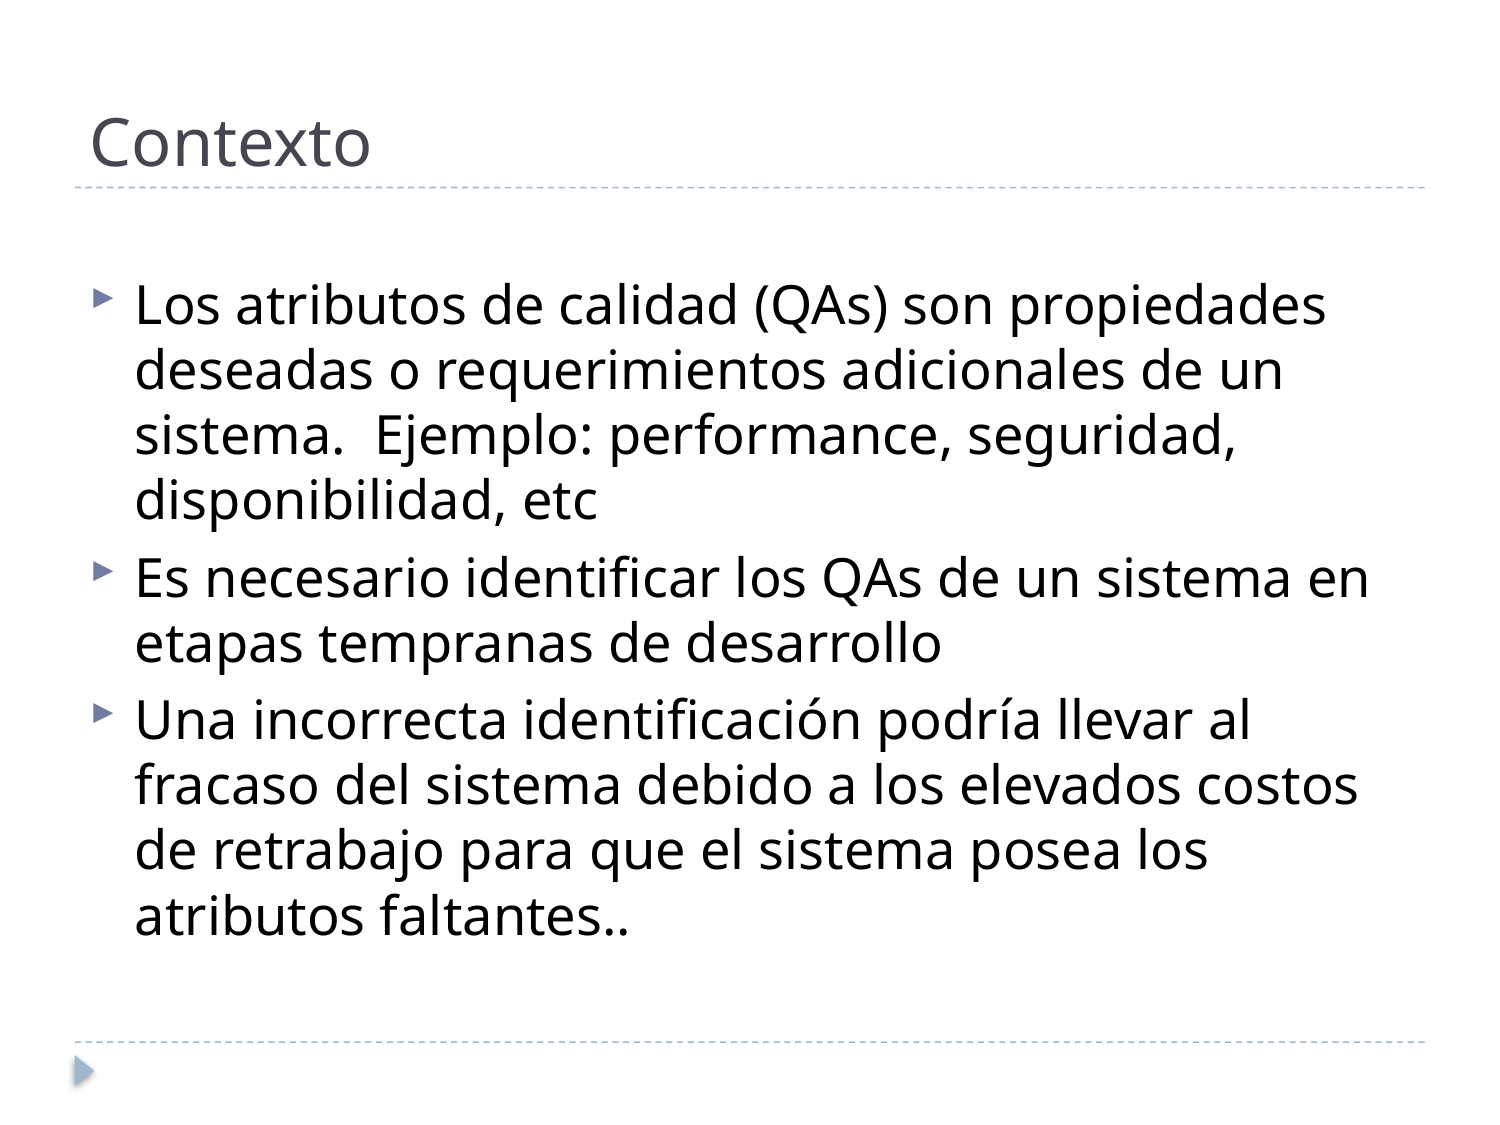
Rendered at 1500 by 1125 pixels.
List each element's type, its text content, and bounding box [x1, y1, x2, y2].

list Los atributos de calidad (QAs) son propiedades deseadas o requerimientos adicionales de un sistema. Ejemplo: performance, seguridad, disponibilidad, etc Es necesario identificar los QAs de un sistema en etapas tempranas de desarrollo Una incorrecta identificación podría llevar al fracaso del sistema debido a los elevados costos de retrabajo para que el sistema posea los atributos faltantes.. [75, 262, 1447, 1005]
title Contexto [75, 24, 1425, 188]
